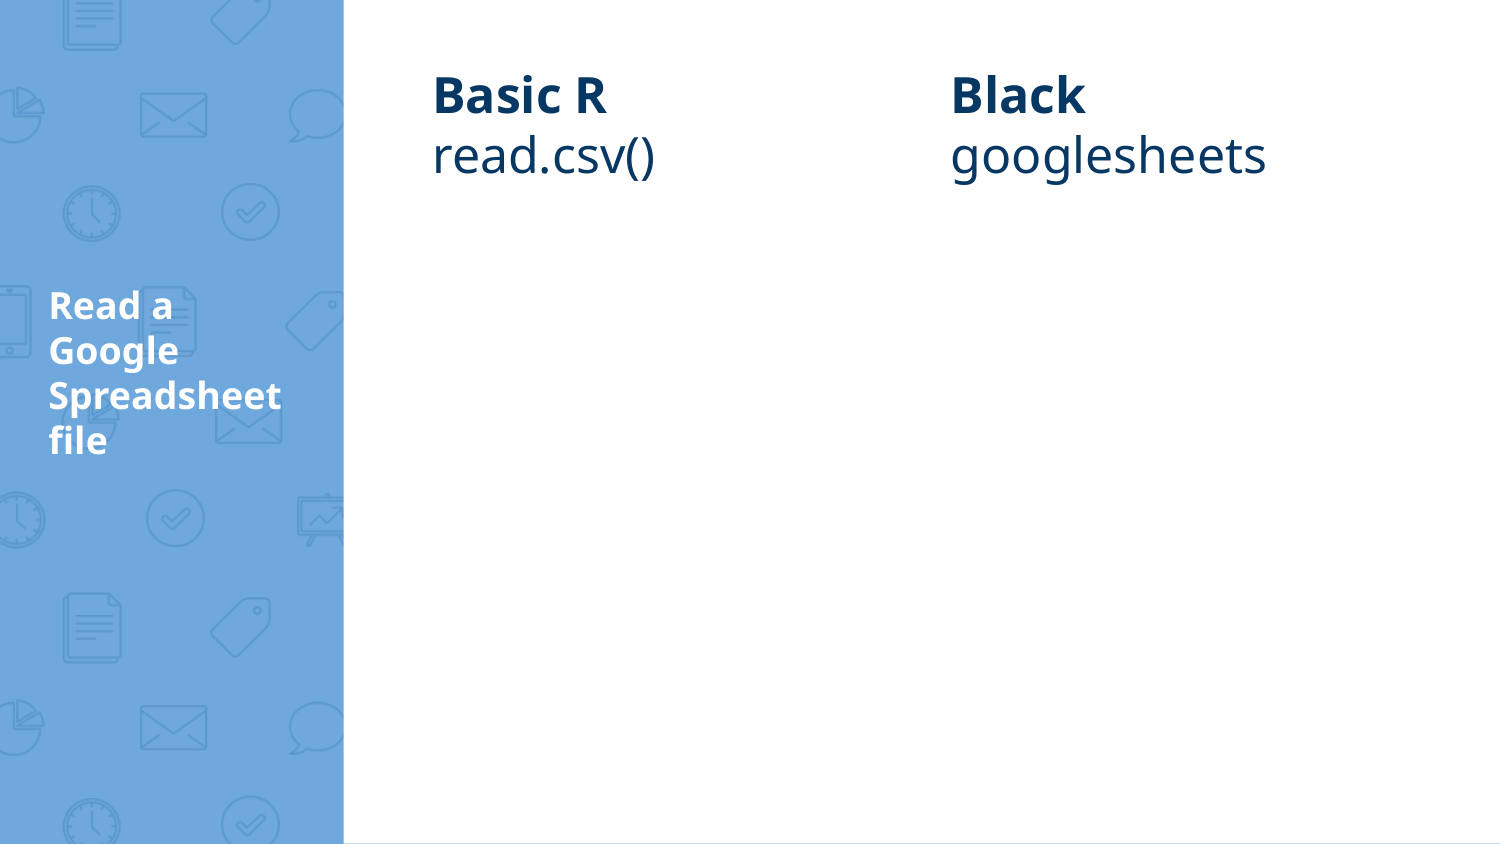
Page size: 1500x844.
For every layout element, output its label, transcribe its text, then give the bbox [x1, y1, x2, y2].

list Basic R read.csv() [417, 48, 907, 814]
title Read a Google Spreadsheet file [33, 266, 315, 408]
list Black googlesheets [935, 48, 1425, 814]
